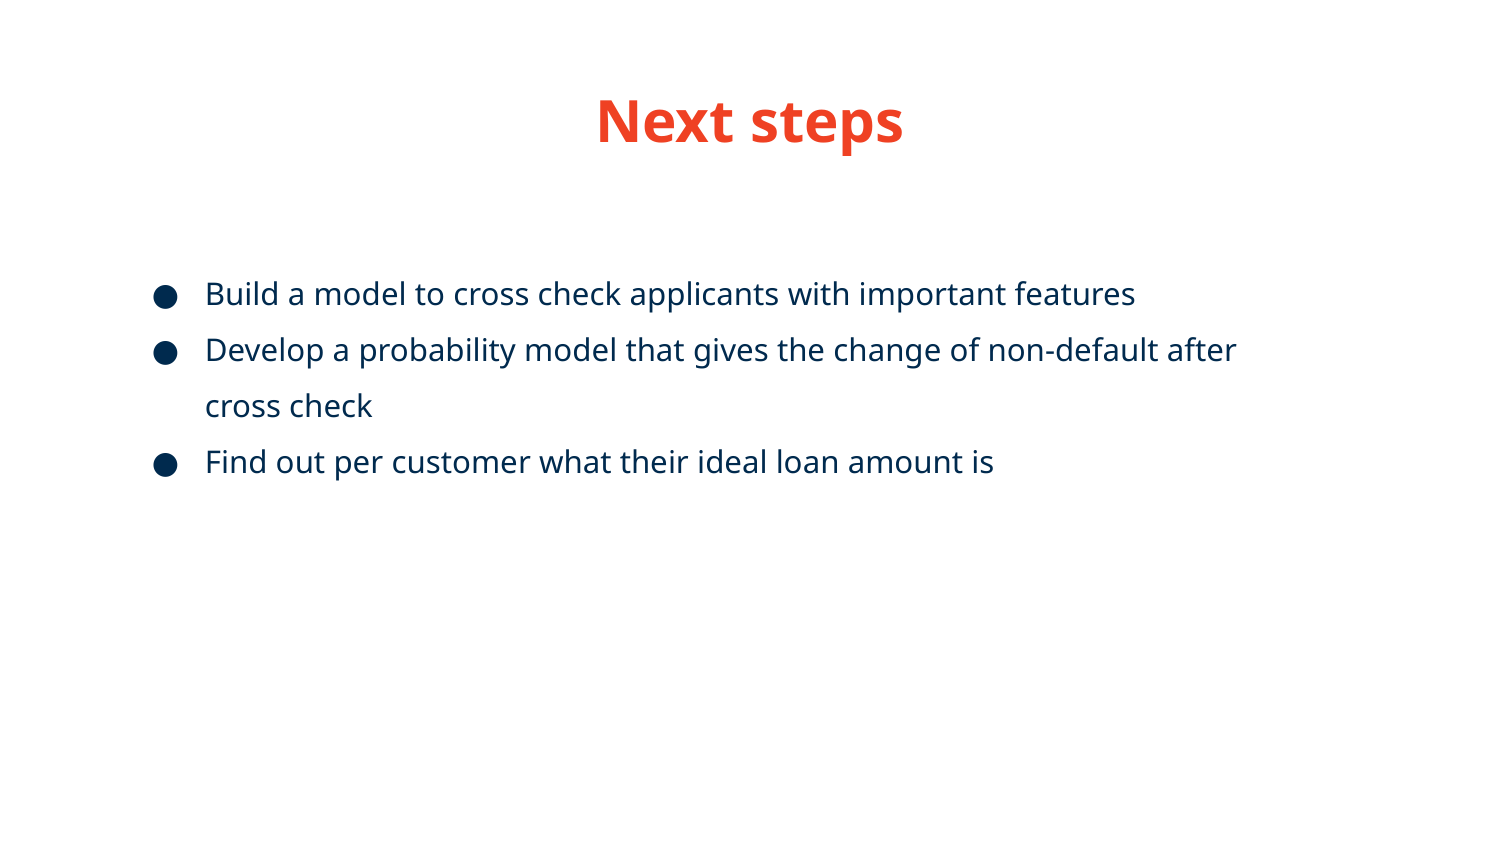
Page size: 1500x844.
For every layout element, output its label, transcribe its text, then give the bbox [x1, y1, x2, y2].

text_box Build a model to cross check applicants with important features Develop a probability model that gives the change of non-default after cross check Find out per customer what their ideal loan amount is [114, 240, 1285, 496]
text_box Next steps [410, 69, 1089, 170]
